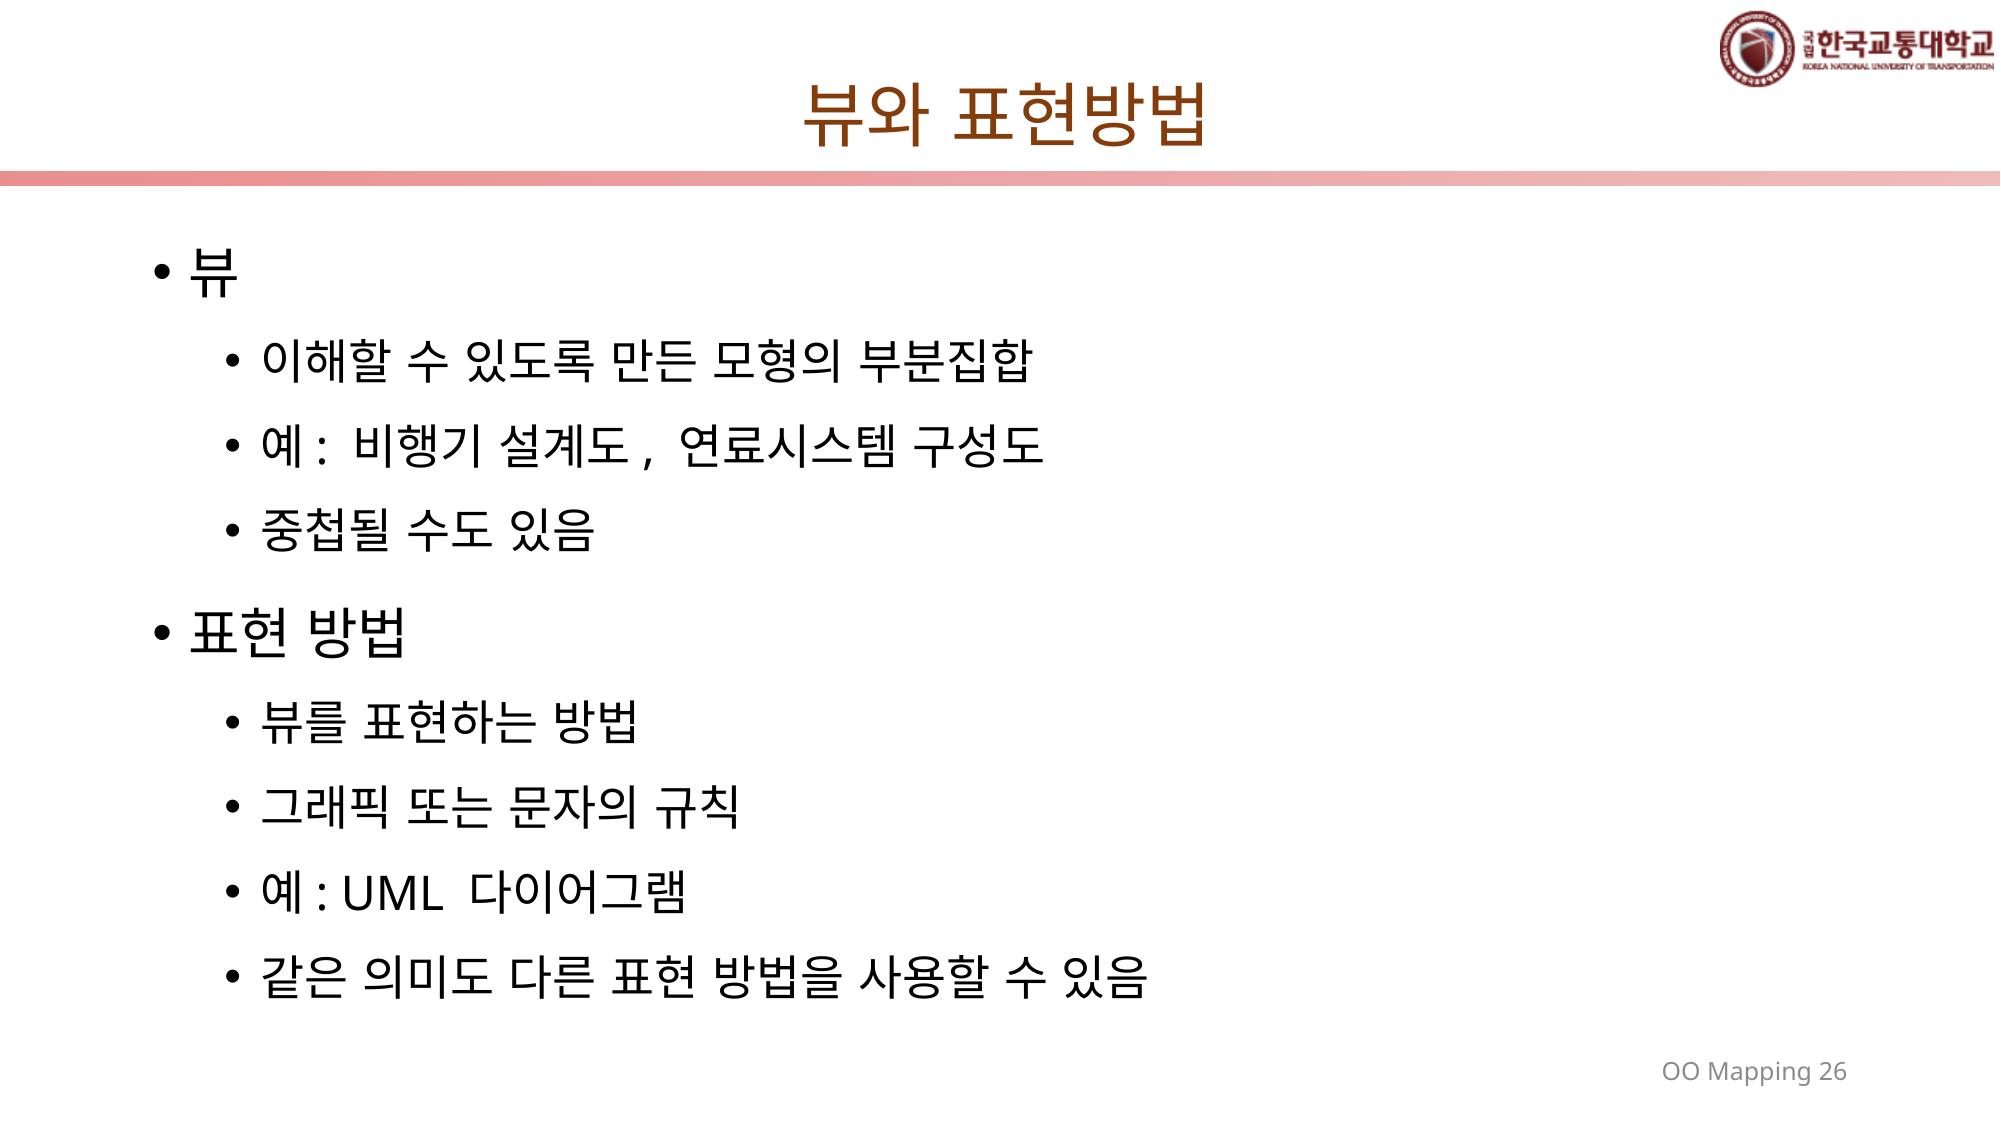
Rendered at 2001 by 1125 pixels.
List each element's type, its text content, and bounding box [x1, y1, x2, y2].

list 뷰 이해할 수 있도록 만든 모형의 부분집합 예: 비행기 설계도, 연료시스템 구성도 중첩될 수도 있음 표현 방법 뷰를 표현하는 방법 그래픽 또는 문자의 규칙 예: UML 다이어그램 같은 의미도 다른 표현 방법을 사용할 수 있음 [137, 209, 1863, 1014]
picture [1720, 5, 1994, 92]
slide_number 26 [1412, 1042, 1863, 1103]
title 뷰와 표현방법 [89, 72, 1924, 165]
